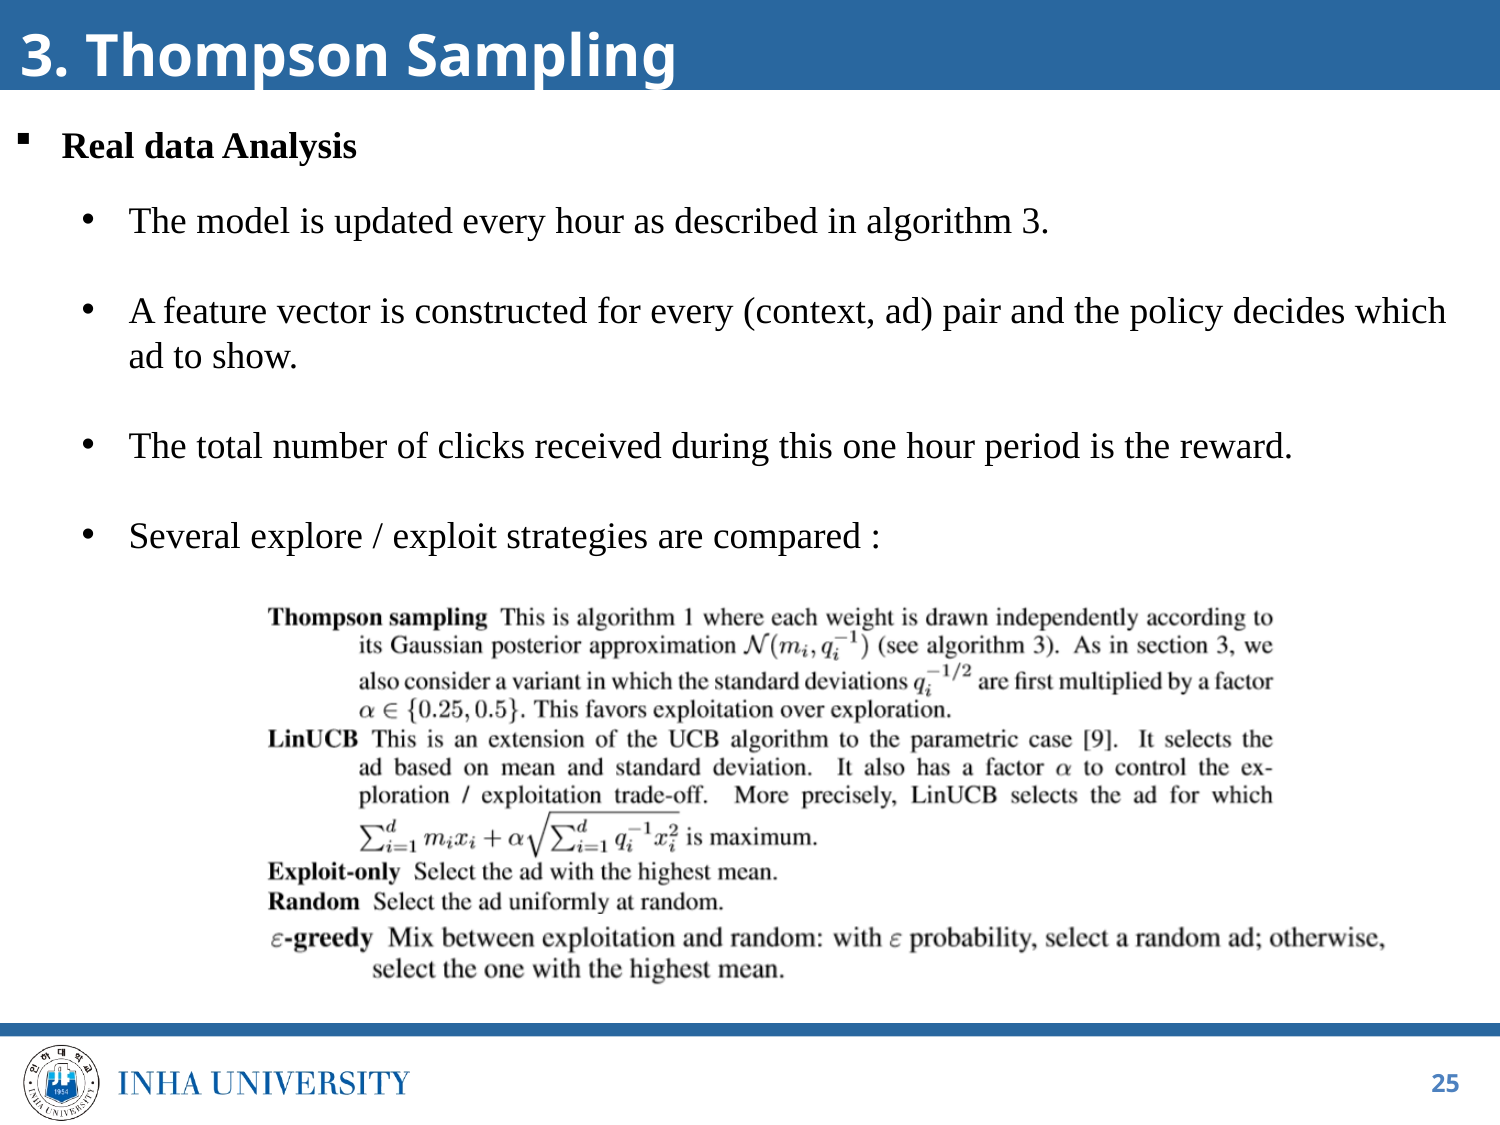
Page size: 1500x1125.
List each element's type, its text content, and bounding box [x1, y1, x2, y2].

text_box Real data Analysis [0, 113, 637, 219]
title 3. Thompson Sampling [5, 75, 1483, 88]
picture [252, 597, 1399, 993]
text_box [0, 0, 1500, 75]
picture [327, 219, 1453, 280]
text_box The model is updated every hour as described in algorithm 3. A feature vector is constructed for every (context, ad) pair and the policy decides which ad to show. The total number of clicks received during this one hour period is the reward. Several explore / exploit strategies are compared : [66, 188, 1483, 564]
picture [9, 1037, 423, 1125]
